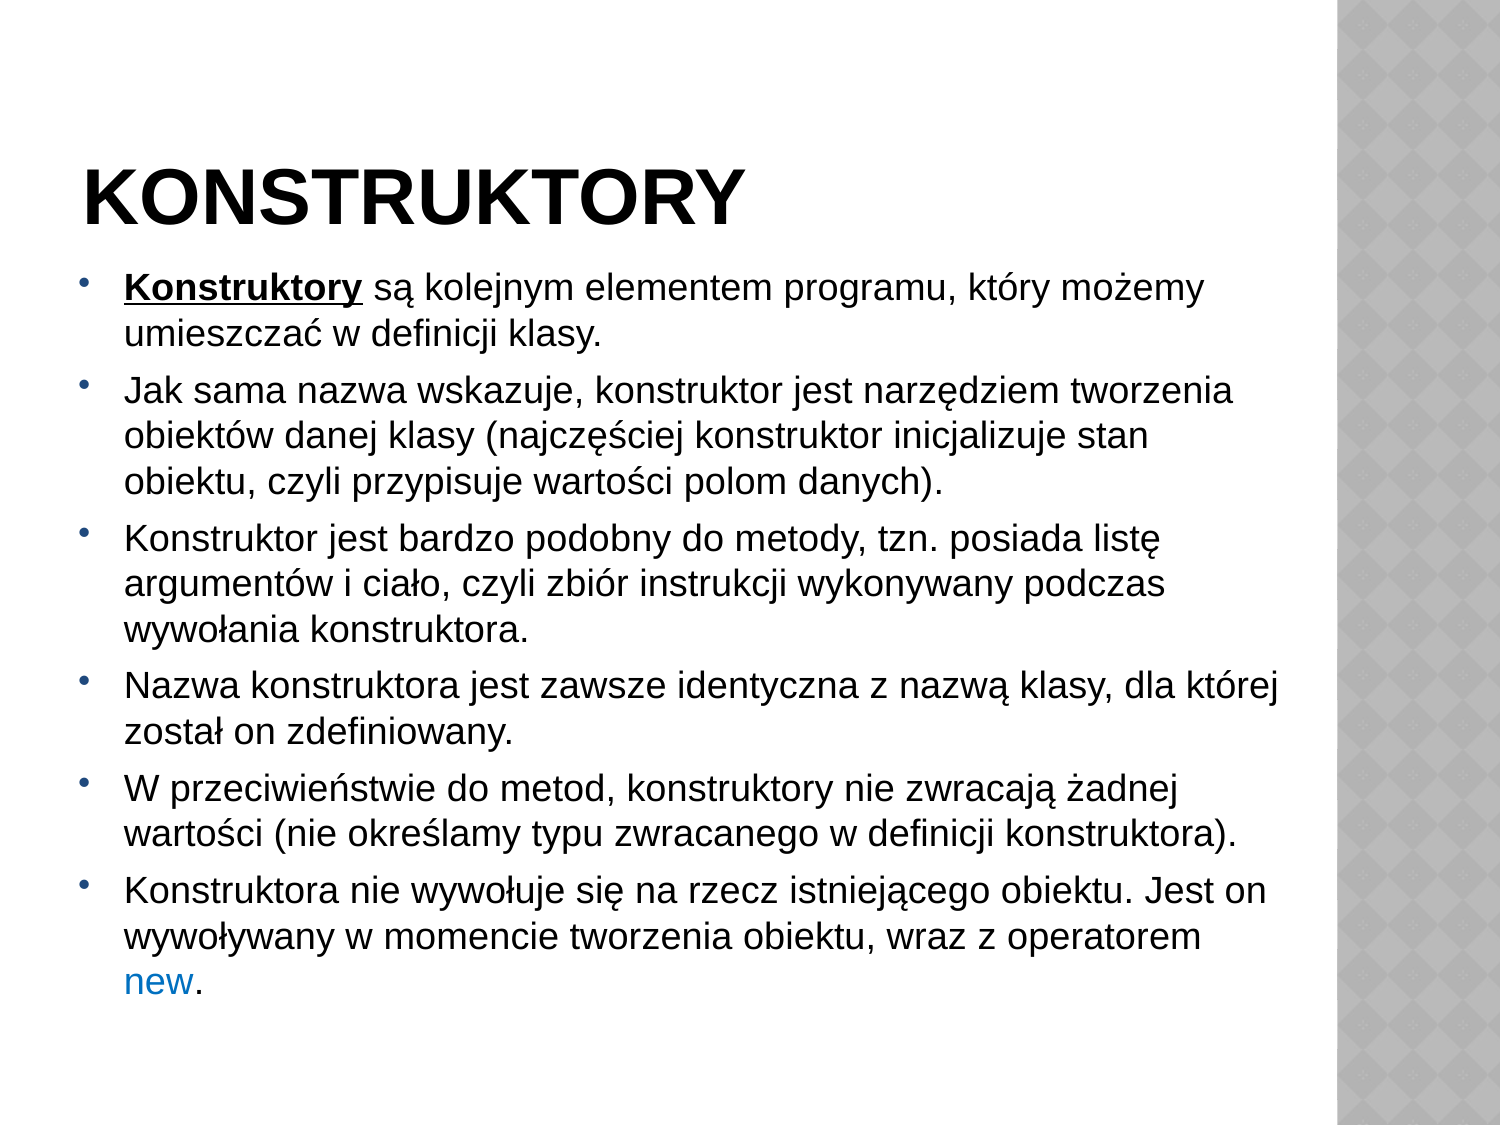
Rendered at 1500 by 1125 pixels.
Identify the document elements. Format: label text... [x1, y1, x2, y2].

title Konstruktory [75, 52, 1263, 240]
list Konstruktory są kolejnym elementem programu, który możemy umieszczać w definicji klasy. Jak sama nazwa wskazuje, konstruktor jest narzędziem tworzenia obiektów danej klasy (najczęściej konstruktor inicjalizuje stan obiektu, czyli przypisuje wartości polom danych). Konstruktor jest bardzo podobny do metody, tzn. posiada listę argumentów i ciało, czyli zbiór instrukcji wykonywany podczas wywołania konstruktora. Nazwa konstruktora jest zawsze identyczna z nazwą klasy, dla której został on zdefiniowany. W przeciwieństwie do metod, konstruktory nie zwracają żadnej wartości (nie określamy typu zwracanego w definicji konstruktora). Konstruktora nie wywołuje się na rzecz istniejącego obiektu. Jest on wywoływany w momencie tworzenia obiektu, wraz z operatorem new. [64, 255, 1307, 1012]
